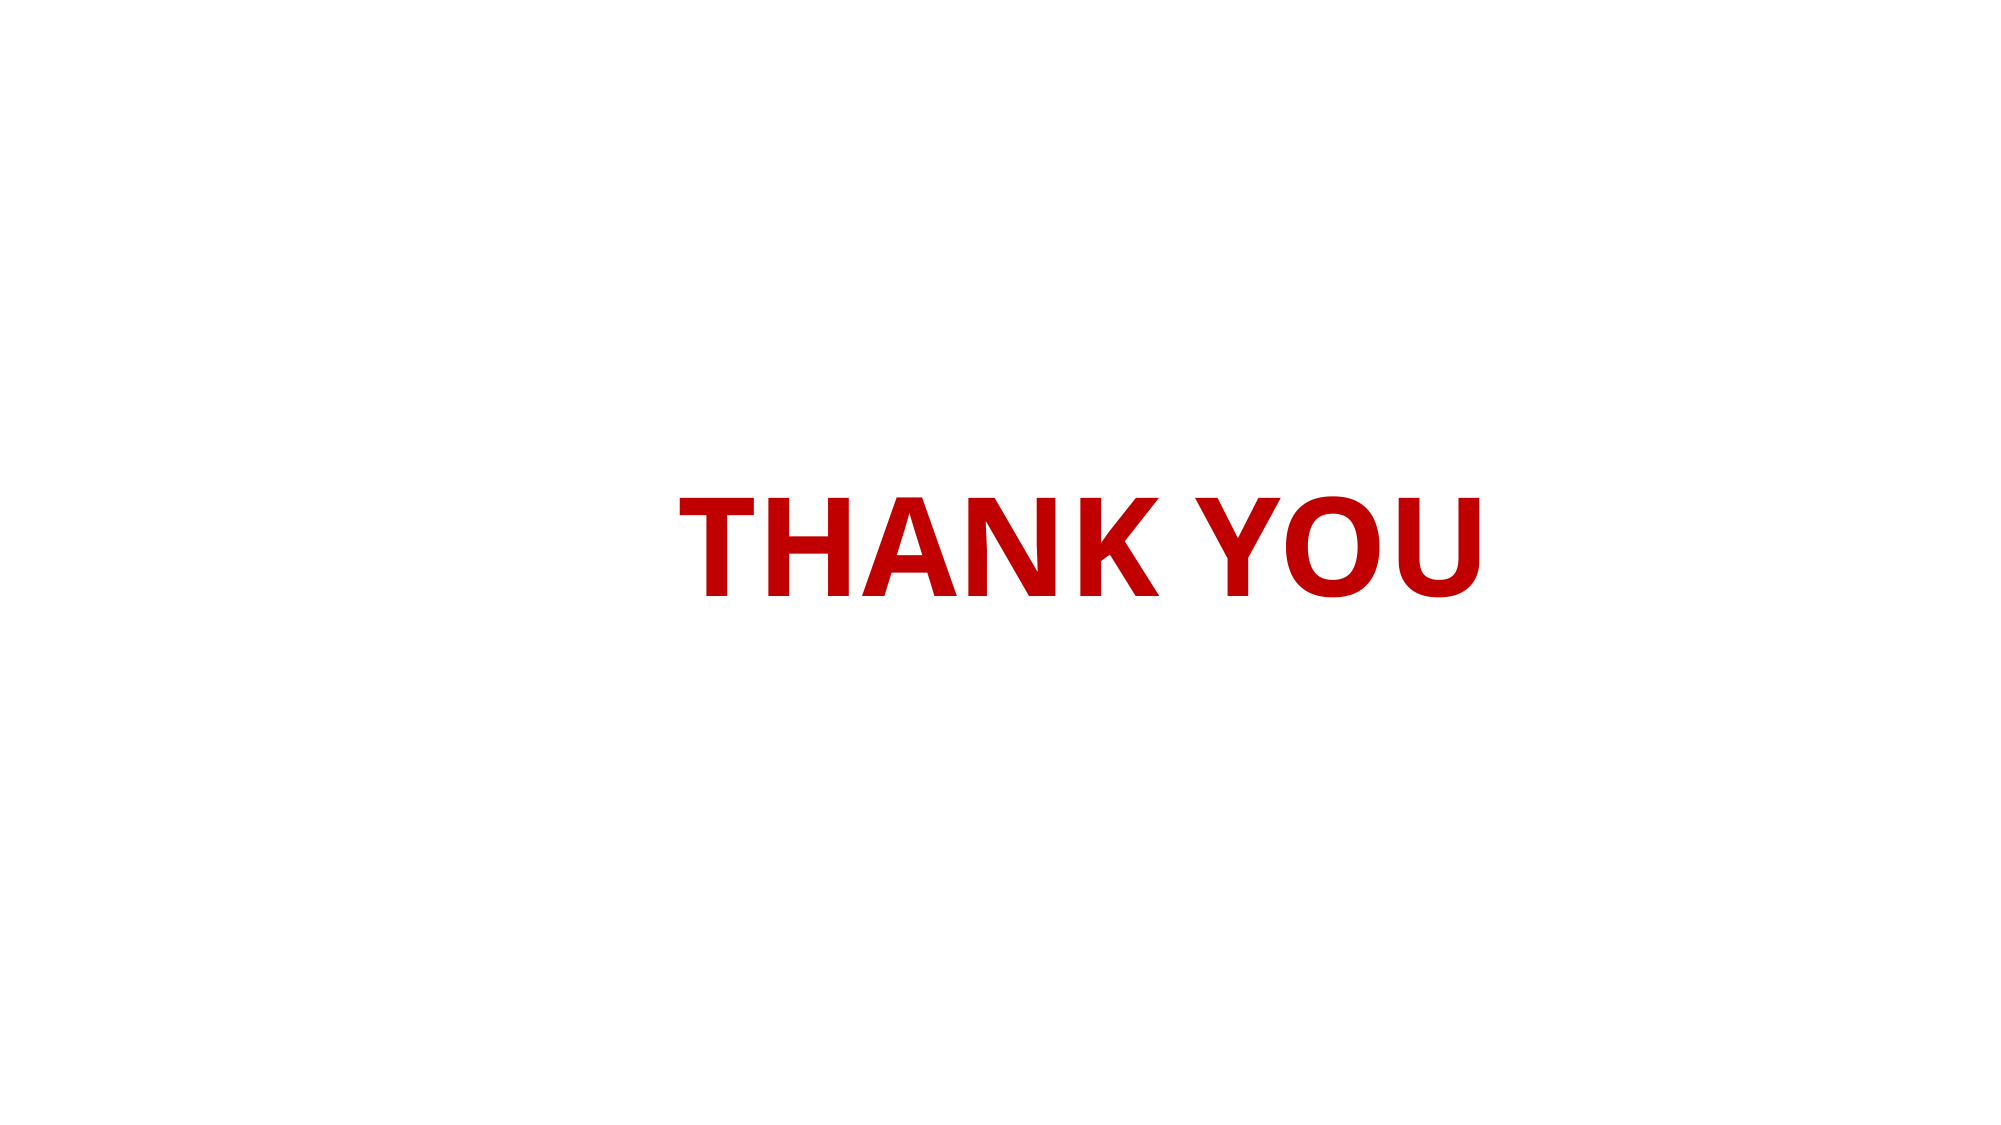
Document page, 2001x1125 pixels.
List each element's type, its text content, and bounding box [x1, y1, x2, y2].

title THANK YOU [662, 514, 1645, 634]
